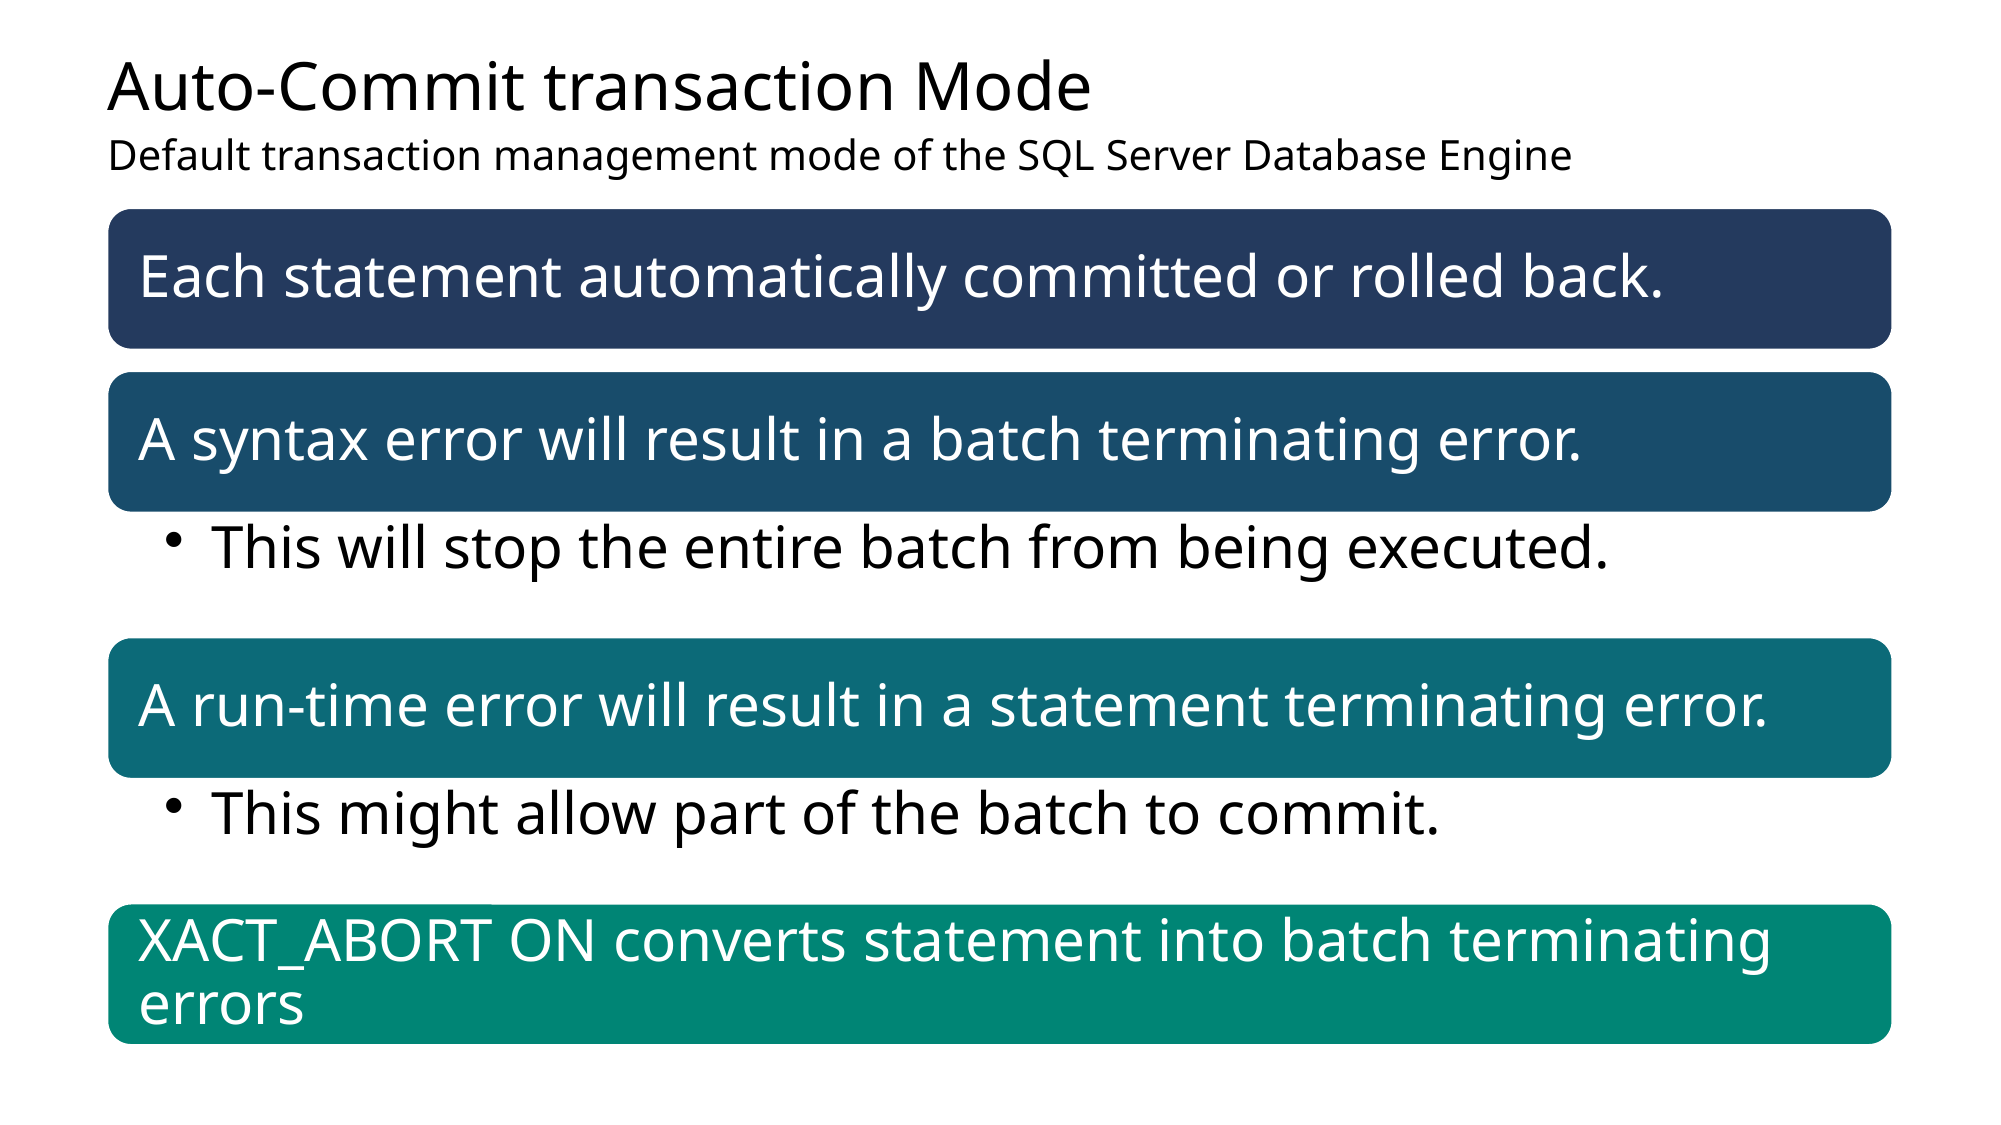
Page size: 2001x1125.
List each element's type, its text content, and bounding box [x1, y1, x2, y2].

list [107, 204, 1893, 1049]
subtitle Default transaction management mode of the SQL Server Database Engine [107, 128, 1893, 204]
title Auto-Commit transaction Mode [107, 52, 1893, 128]
